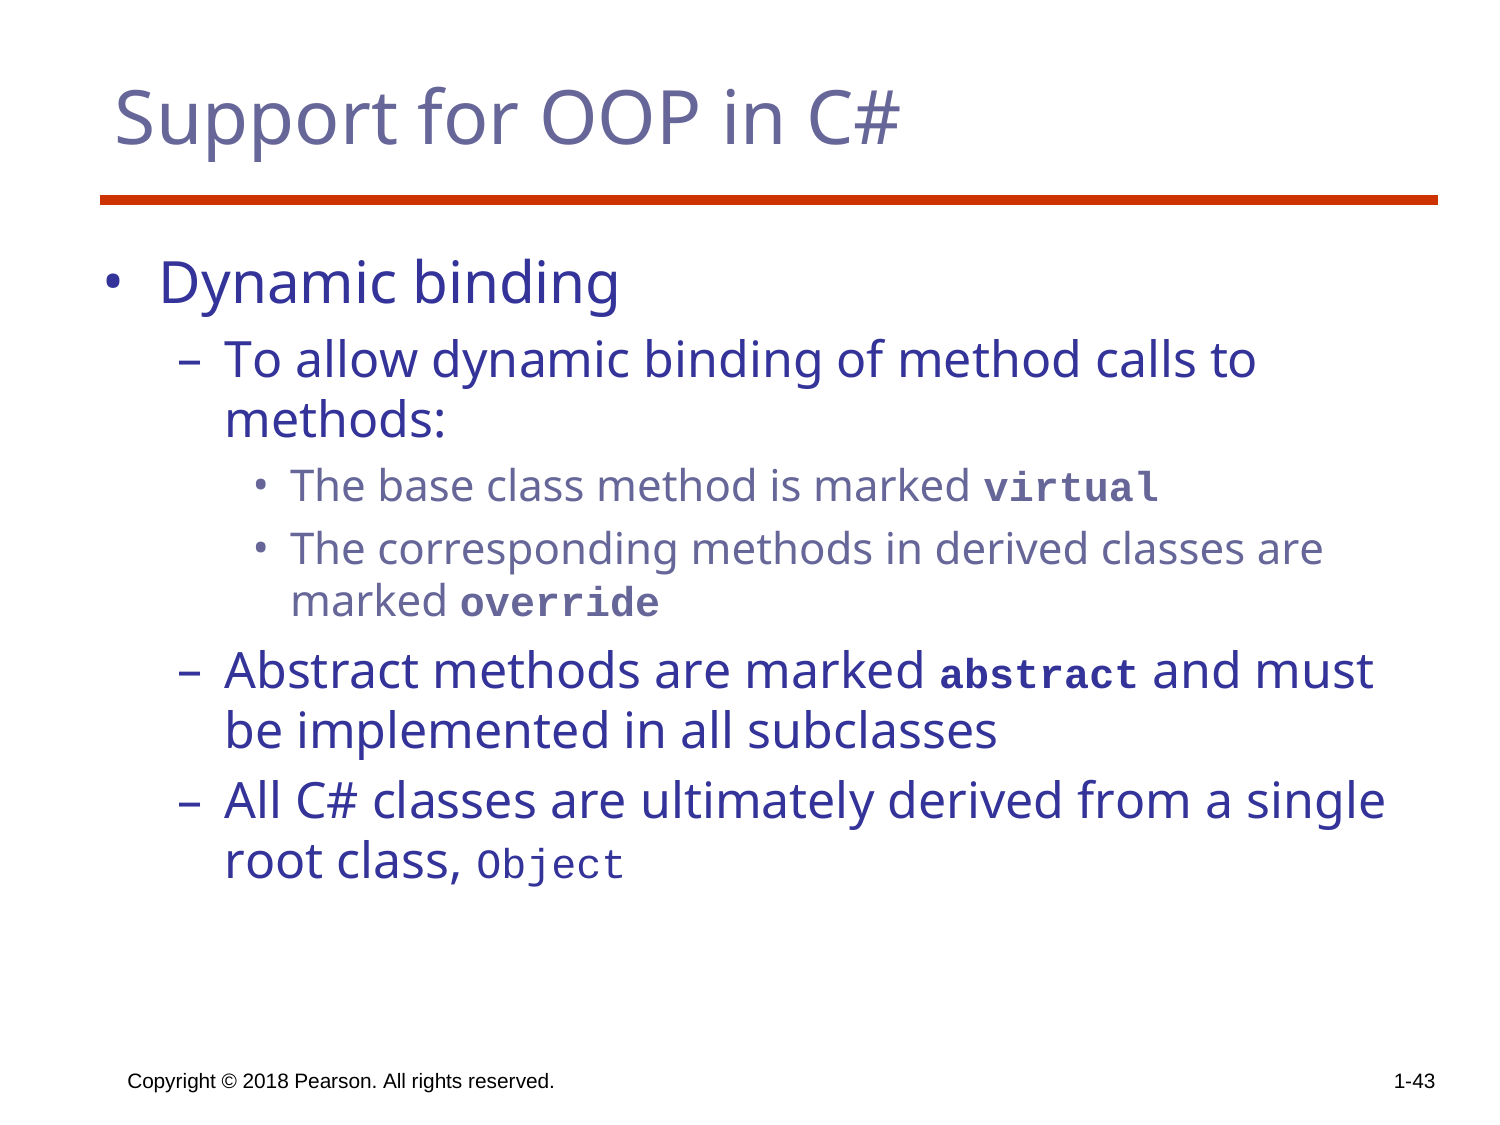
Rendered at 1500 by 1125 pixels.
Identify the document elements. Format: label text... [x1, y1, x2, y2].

text_box 1-<number> [1137, 1024, 1450, 1100]
text_box Copyright © 2018 Pearson. All rights reserved. [112, 1024, 800, 1100]
list Dynamic binding To allow dynamic binding of method calls to methods: The base class method is marked virtual The corresponding methods in derived classes are marked override Abstract methods are marked abstract and must be implemented in all subclasses All C# classes are ultimately derived from a single root class, Object [87, 237, 1425, 988]
title Support for OOP in C# [99, 62, 1438, 250]
